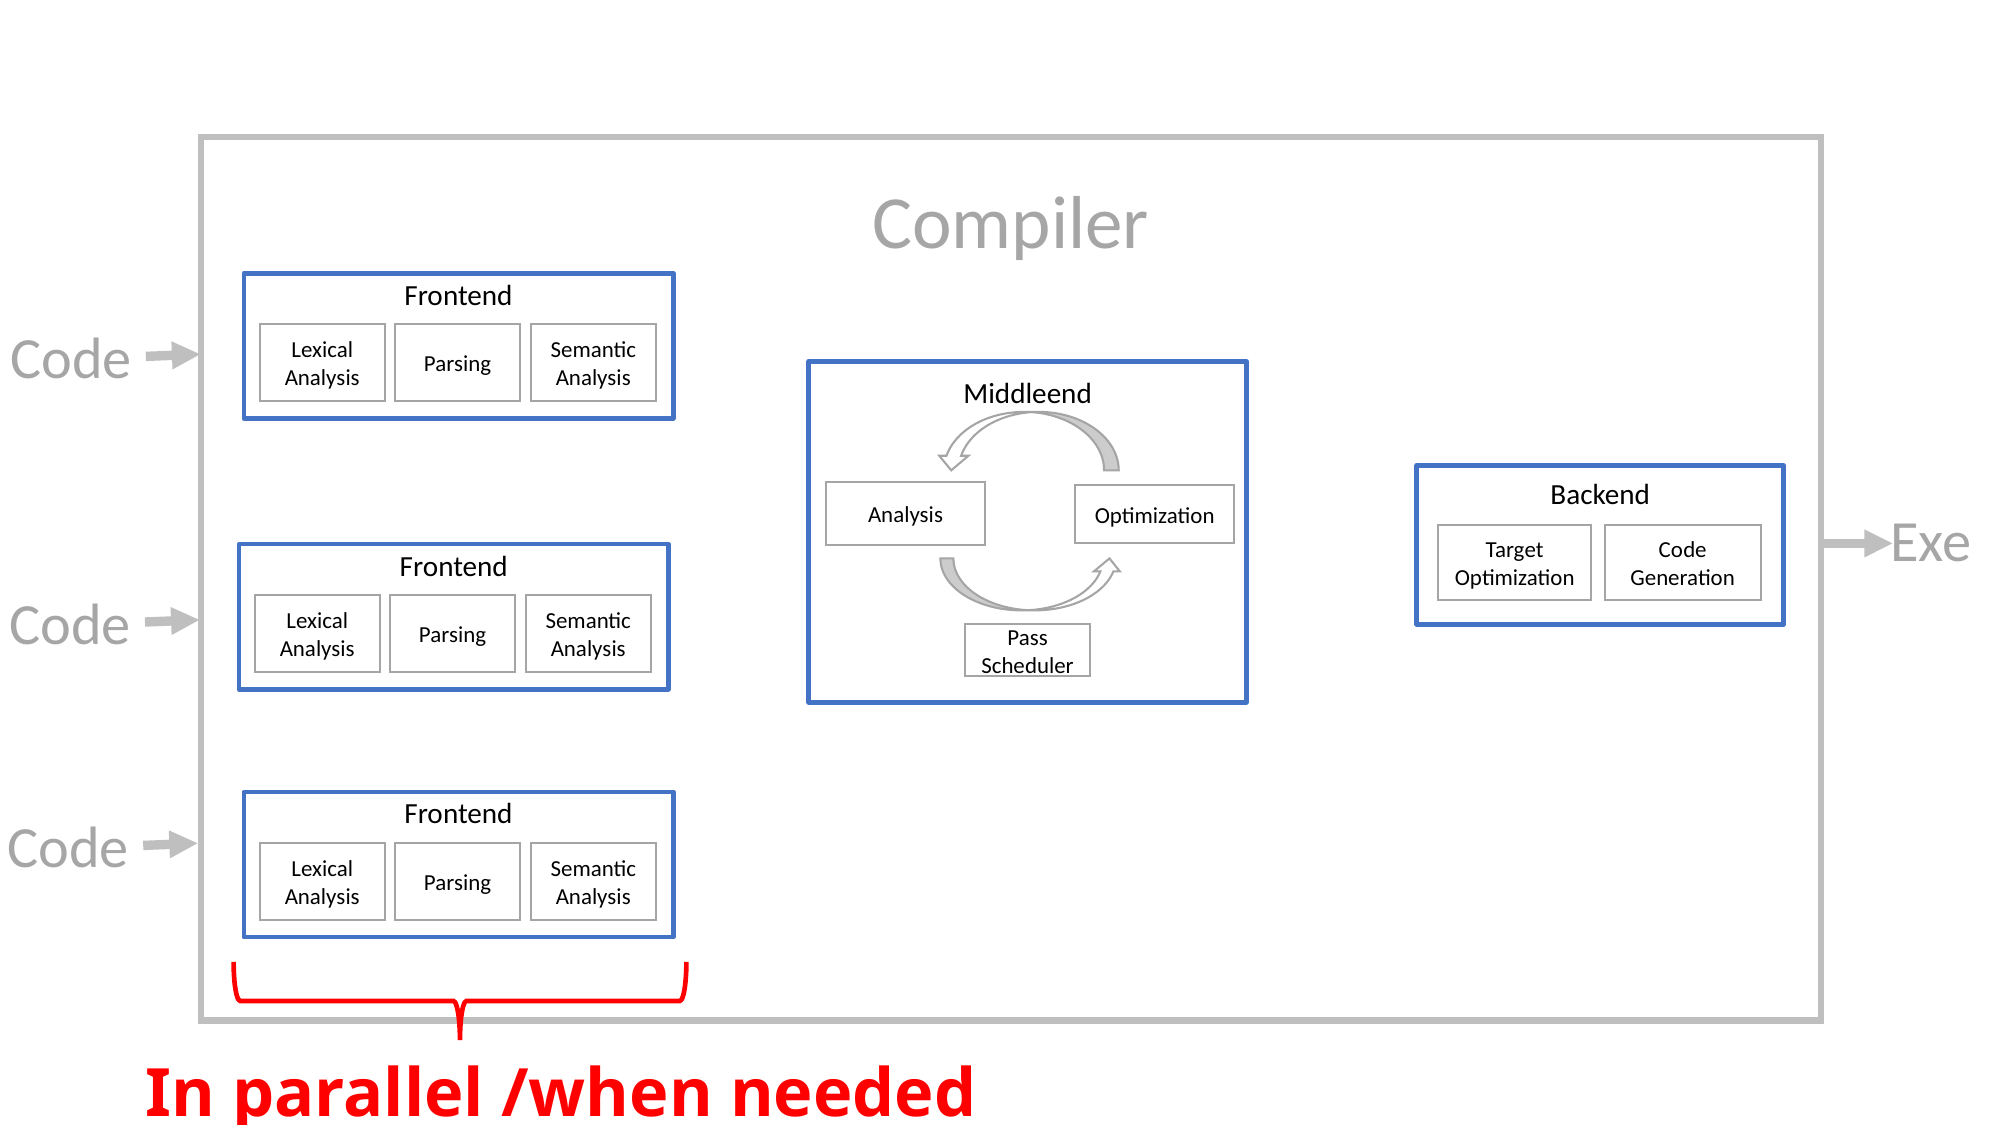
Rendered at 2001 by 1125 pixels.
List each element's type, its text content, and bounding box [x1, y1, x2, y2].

text_box Semantic Analysis [525, 594, 652, 673]
text_box Compiler [200, 136, 1822, 1022]
text_box In parallel /when needed [130, 1050, 1388, 1125]
text_box Analysis [825, 481, 986, 546]
text_box Code [0, 578, 146, 664]
text_box Optimization [1074, 484, 1235, 544]
text_box Parsing [394, 842, 521, 921]
text_box Pass Scheduler [964, 623, 1091, 677]
text_box [233, 961, 687, 1041]
text_box Exe [1875, 496, 1987, 581]
text_box Semantic Analysis [530, 323, 657, 402]
text_box Semantic Analysis [530, 842, 657, 921]
text_box Frontend [238, 544, 669, 690]
text_box Frontend [243, 273, 674, 419]
text_box [937, 410, 1120, 472]
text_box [144, 619, 200, 623]
text_box Backend [1416, 465, 1784, 625]
text_box Lexical Analysis [259, 323, 386, 402]
text_box Lexical Analysis [259, 842, 386, 921]
text_box Parsing [389, 594, 516, 673]
text_box Code [0, 802, 144, 887]
text_box Lexical Analysis [254, 594, 381, 673]
text_box Frontend [243, 792, 674, 938]
text_box Code [0, 312, 147, 398]
text_box Parsing [394, 323, 521, 402]
text_box [939, 556, 1123, 612]
text_box Middleend [808, 361, 1247, 703]
